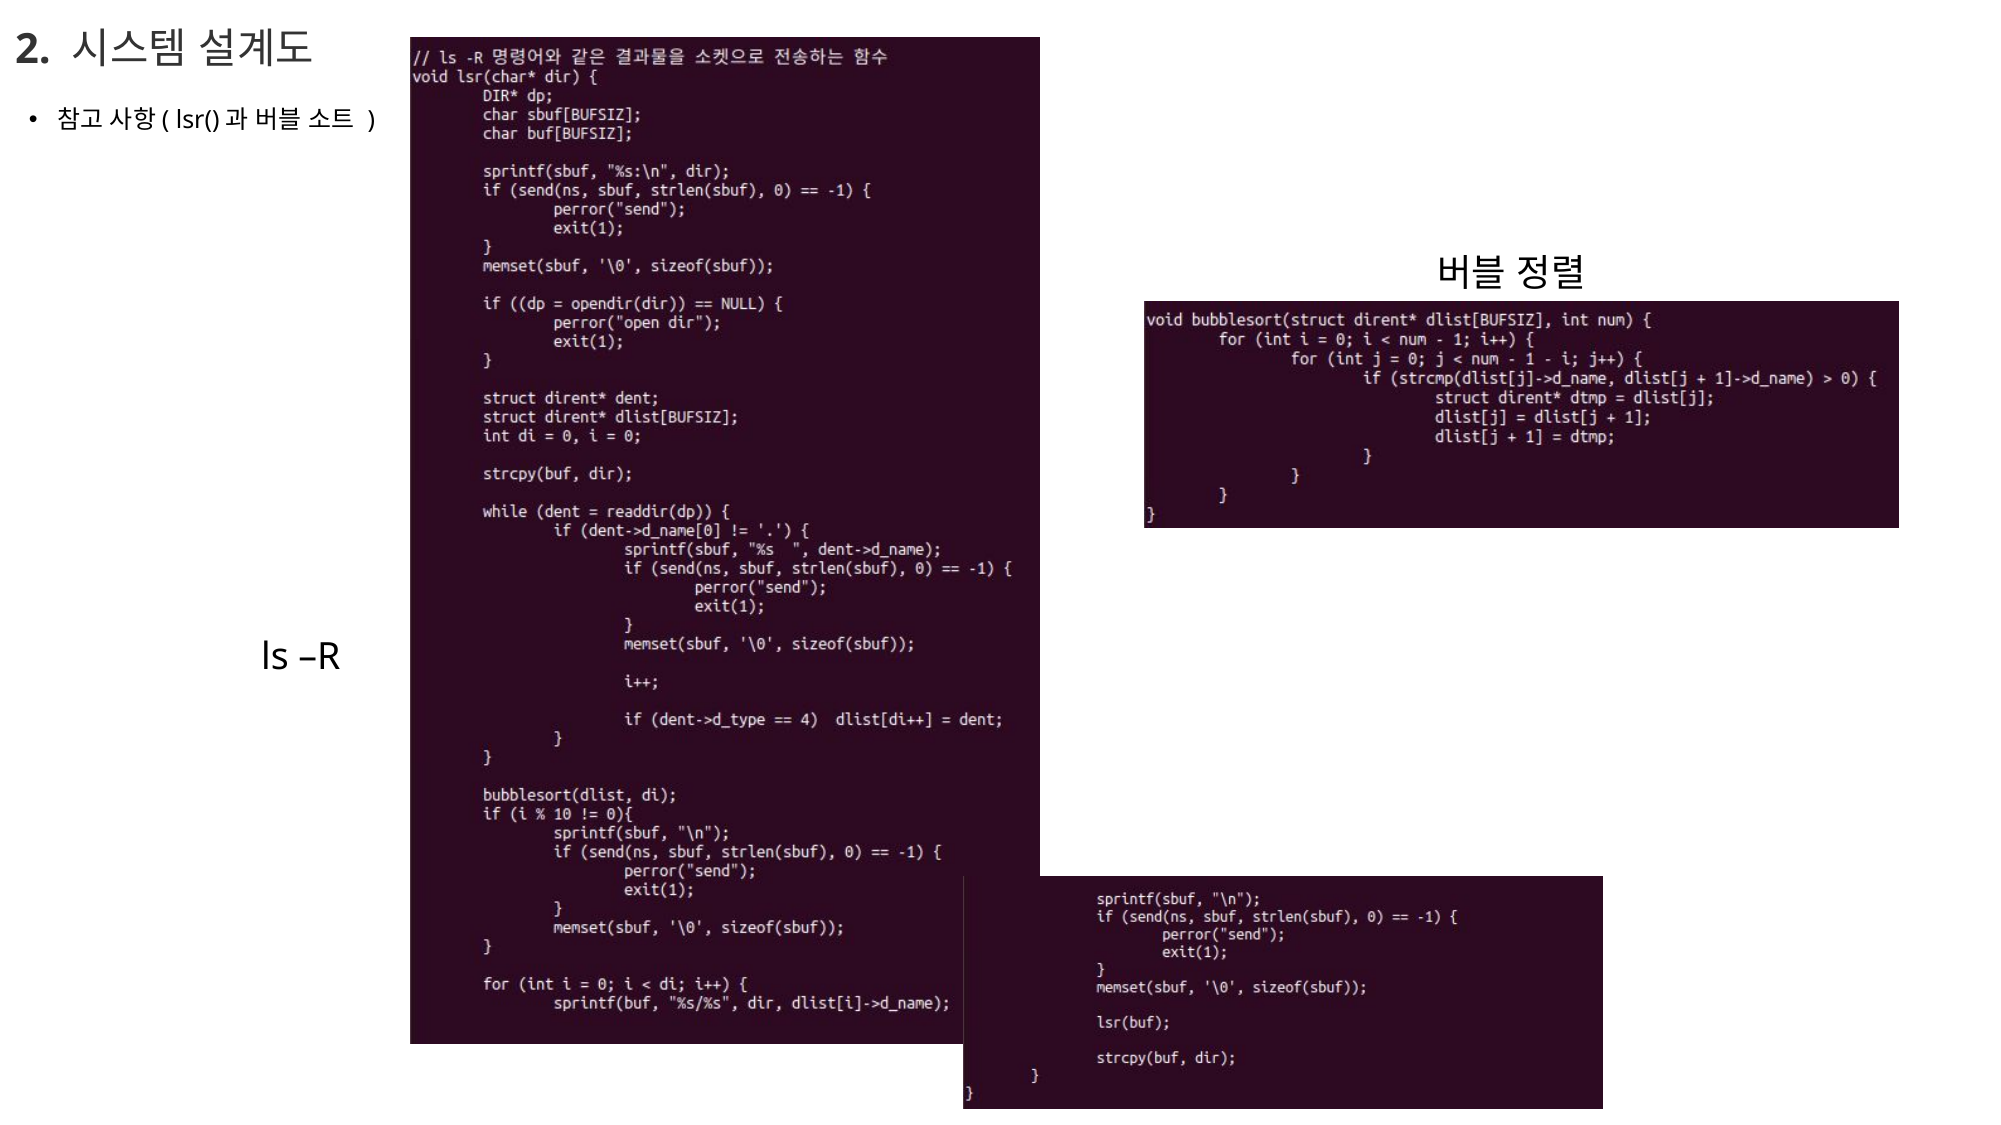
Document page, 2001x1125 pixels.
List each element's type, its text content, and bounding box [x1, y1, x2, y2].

picture [1144, 301, 1899, 528]
text_box 참고 사항( lsr()과 버블 소트 ) [14, 96, 410, 141]
title 2. 시스템 설계도 [0, 3, 1725, 97]
picture [410, 37, 1603, 1109]
text_box 버블 정렬 [1422, 241, 1621, 301]
text_box ls –R [246, 624, 366, 685]
